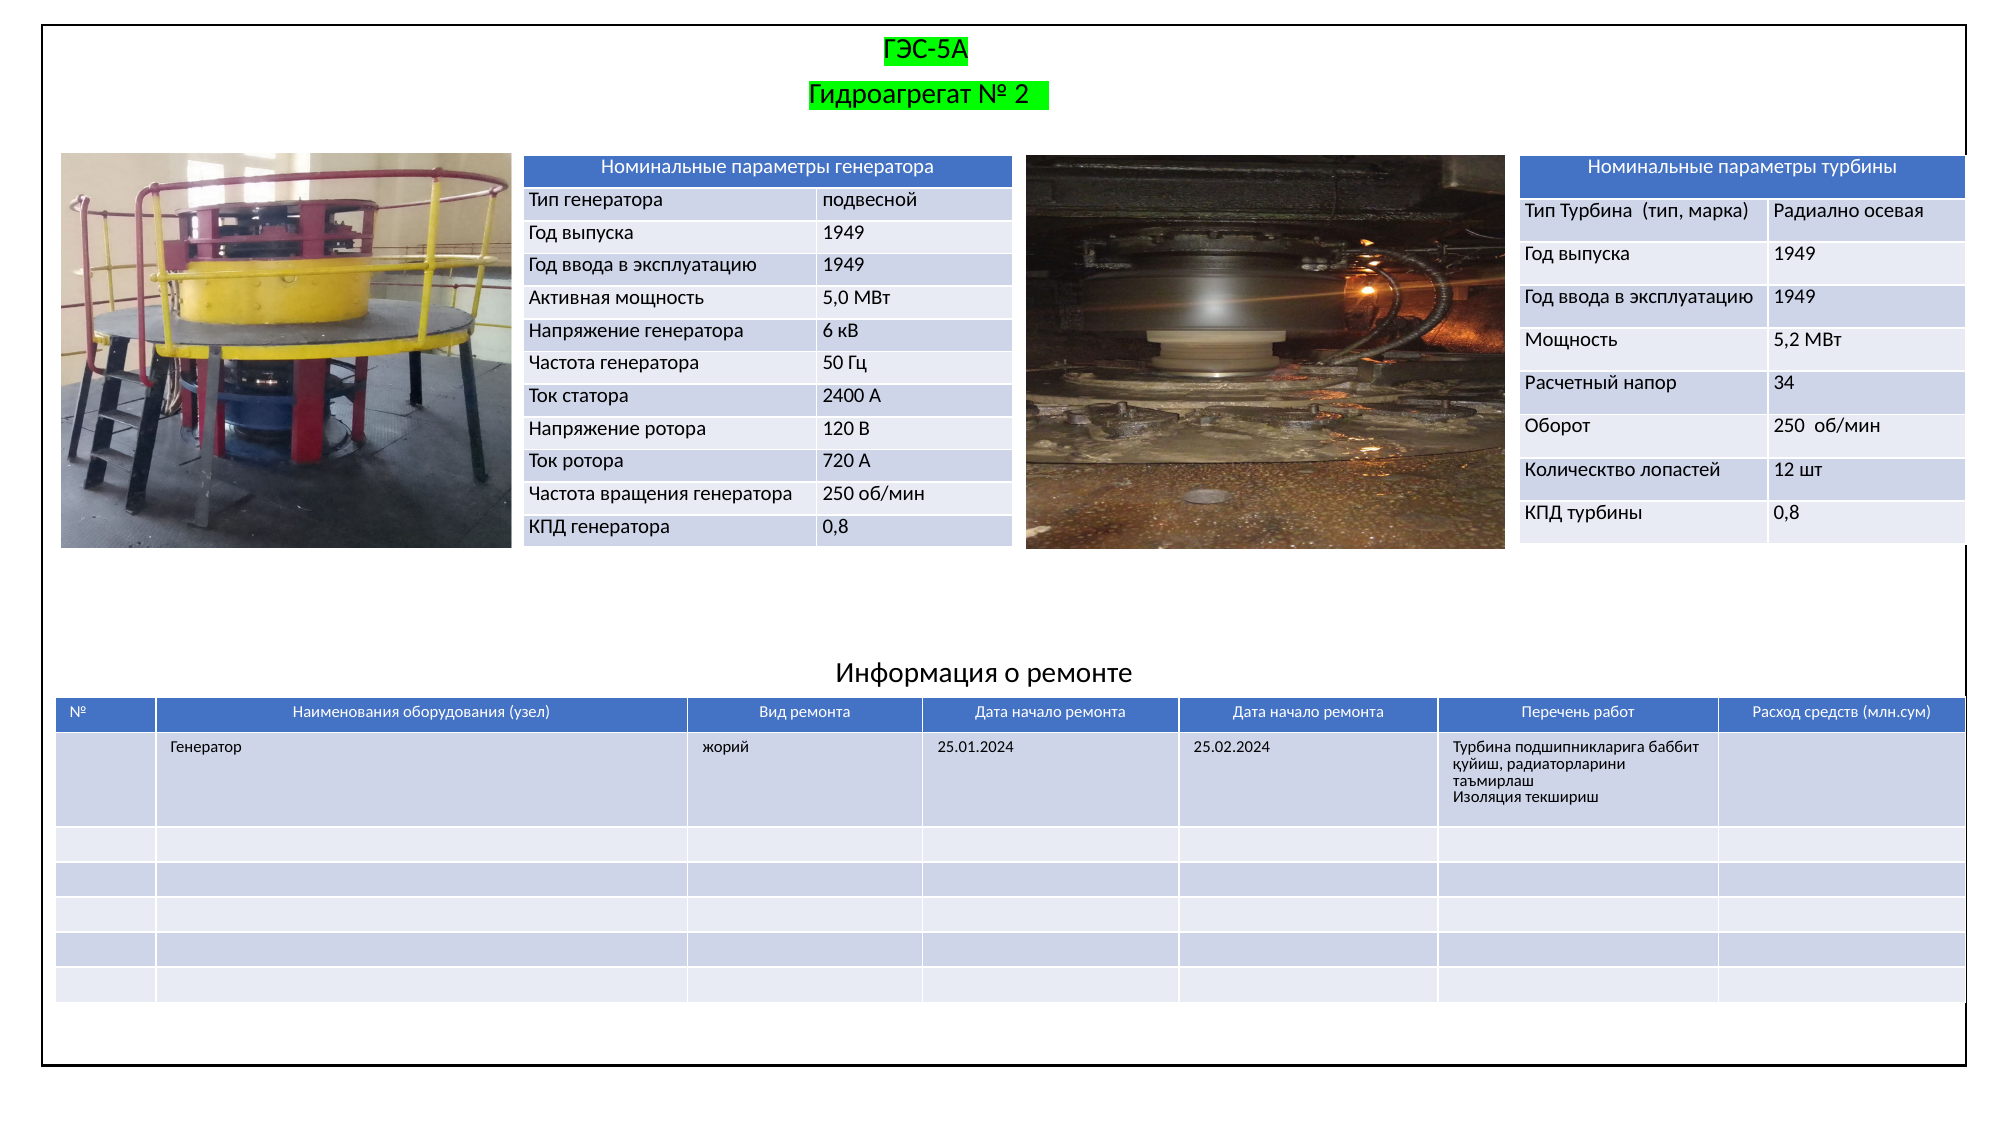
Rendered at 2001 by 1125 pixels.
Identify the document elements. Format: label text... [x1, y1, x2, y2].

table_cell [1719, 828, 1965, 861]
table_cell [688, 968, 922, 1002]
table_cell [1719, 733, 1965, 826]
table_cell 25.01.2024 [923, 733, 1178, 826]
picture [61, 153, 512, 548]
table_cell [1719, 968, 1965, 1002]
text_box Гидроагрегат № 2 [623, 66, 1235, 117]
table_cell [1439, 933, 1718, 966]
table_cell подвесной [817, 189, 1012, 220]
table_cell 1949 [817, 222, 1012, 253]
table_header Номинальные параметры турбины [1520, 156, 1965, 198]
table_cell [157, 933, 687, 966]
text_box ГЭС-5А [683, 22, 1169, 66]
table_cell Ток статора [524, 385, 816, 416]
table_cell [1180, 968, 1437, 1002]
picture [1026, 155, 1505, 549]
table_cell Мощность [1520, 329, 1767, 370]
table_cell Турбина подшипникларига баббит қуйиш, радиаторларини таъмирлаш Изоляция текшириш [1439, 733, 1718, 826]
table_cell 0,8 [817, 516, 1012, 546]
table_cell КПД турбины [1520, 502, 1767, 543]
table_header Дата начало ремонта [923, 698, 1178, 732]
table_cell Тип генератора [524, 189, 816, 220]
table_cell жорий [688, 733, 922, 826]
table_cell [157, 968, 687, 1002]
table_cell [1439, 863, 1718, 896]
table_cell 1949 [1769, 286, 1965, 327]
table_cell 5,0 МВт [817, 287, 1012, 318]
table_header Перечень работ [1439, 698, 1718, 732]
table_cell [688, 933, 922, 966]
table_header Вид ремонта [688, 698, 922, 732]
text_box [41, 24, 1967, 1067]
table_cell 250 об/мин [1769, 415, 1965, 457]
table_cell Радиално осевая [1769, 200, 1965, 241]
table_cell 25.02.2024 [1180, 733, 1437, 826]
table_cell [56, 828, 155, 861]
table_cell 0,8 [1769, 502, 1965, 543]
table_cell Колическтво лопастей [1520, 459, 1767, 500]
table_cell Частота вращения генератора [524, 483, 816, 514]
table_cell [56, 733, 155, 826]
table_cell Год выпуска [1520, 243, 1767, 284]
table_cell 120 В [817, 418, 1012, 449]
table_cell [157, 828, 687, 861]
table_header Дата начало ремонта [1180, 698, 1437, 732]
table_cell [56, 898, 155, 931]
table_cell [688, 898, 922, 931]
table_cell [56, 968, 155, 1002]
table_cell [1719, 898, 1965, 931]
table_cell [56, 863, 155, 896]
table_cell Тип Турбина (тип, марка) [1520, 200, 1767, 241]
table_header Расход средств (млн.сум) [1719, 698, 1965, 732]
table_cell [1439, 968, 1718, 1002]
table_cell 720 А [817, 450, 1012, 481]
table_cell Напряжение генератора [524, 320, 816, 351]
table_header Номинальные параметры генератора [524, 156, 1012, 187]
table_cell Частота генератора [524, 352, 816, 383]
table_cell Год выпуска [524, 222, 816, 253]
table_cell [157, 863, 687, 896]
table_cell 1949 [1769, 243, 1965, 284]
table_cell Генератор [157, 733, 687, 826]
table_cell 34 [1769, 372, 1965, 414]
table_cell 1949 [817, 254, 1012, 285]
table_cell [157, 898, 687, 931]
table_cell 50 Гц [817, 352, 1012, 383]
table_cell [923, 933, 1178, 966]
table_cell 12 шт [1769, 459, 1965, 500]
table_cell КПД генератора [524, 516, 816, 546]
table_cell [1719, 863, 1965, 896]
table_cell Год ввода в эксплуатацию [524, 254, 816, 285]
table_cell 5,2 МВт [1769, 329, 1965, 370]
table_cell [688, 828, 922, 861]
table_cell 250 об/мин [817, 483, 1012, 514]
table_cell 6 кВ [817, 320, 1012, 351]
table_cell [1180, 863, 1437, 896]
table_cell [1439, 898, 1718, 931]
table_cell Активная мощность [524, 287, 816, 318]
table_cell Расчетный напор [1520, 372, 1767, 414]
table_cell [923, 968, 1178, 1002]
table_cell [1439, 828, 1718, 861]
table_cell [688, 863, 922, 896]
table_cell Оборот [1520, 415, 1767, 457]
table_cell Напряжение ротора [524, 418, 816, 449]
table_cell [1180, 898, 1437, 931]
table_cell [1180, 828, 1437, 861]
table_cell [923, 898, 1178, 931]
table_cell [1719, 933, 1965, 966]
table_cell Год ввода в эксплуатацию [1520, 286, 1767, 327]
table_cell Ток ротора [524, 450, 816, 481]
table_cell [923, 828, 1178, 861]
table_cell [923, 863, 1178, 896]
table_cell [1180, 933, 1437, 966]
table_header № [56, 698, 155, 732]
text_box Информация о ремонте [636, 645, 1333, 696]
table_cell [56, 933, 155, 966]
table_header Наименования оборудования (узел) [157, 698, 687, 732]
table_cell 2400 А [817, 385, 1012, 416]
